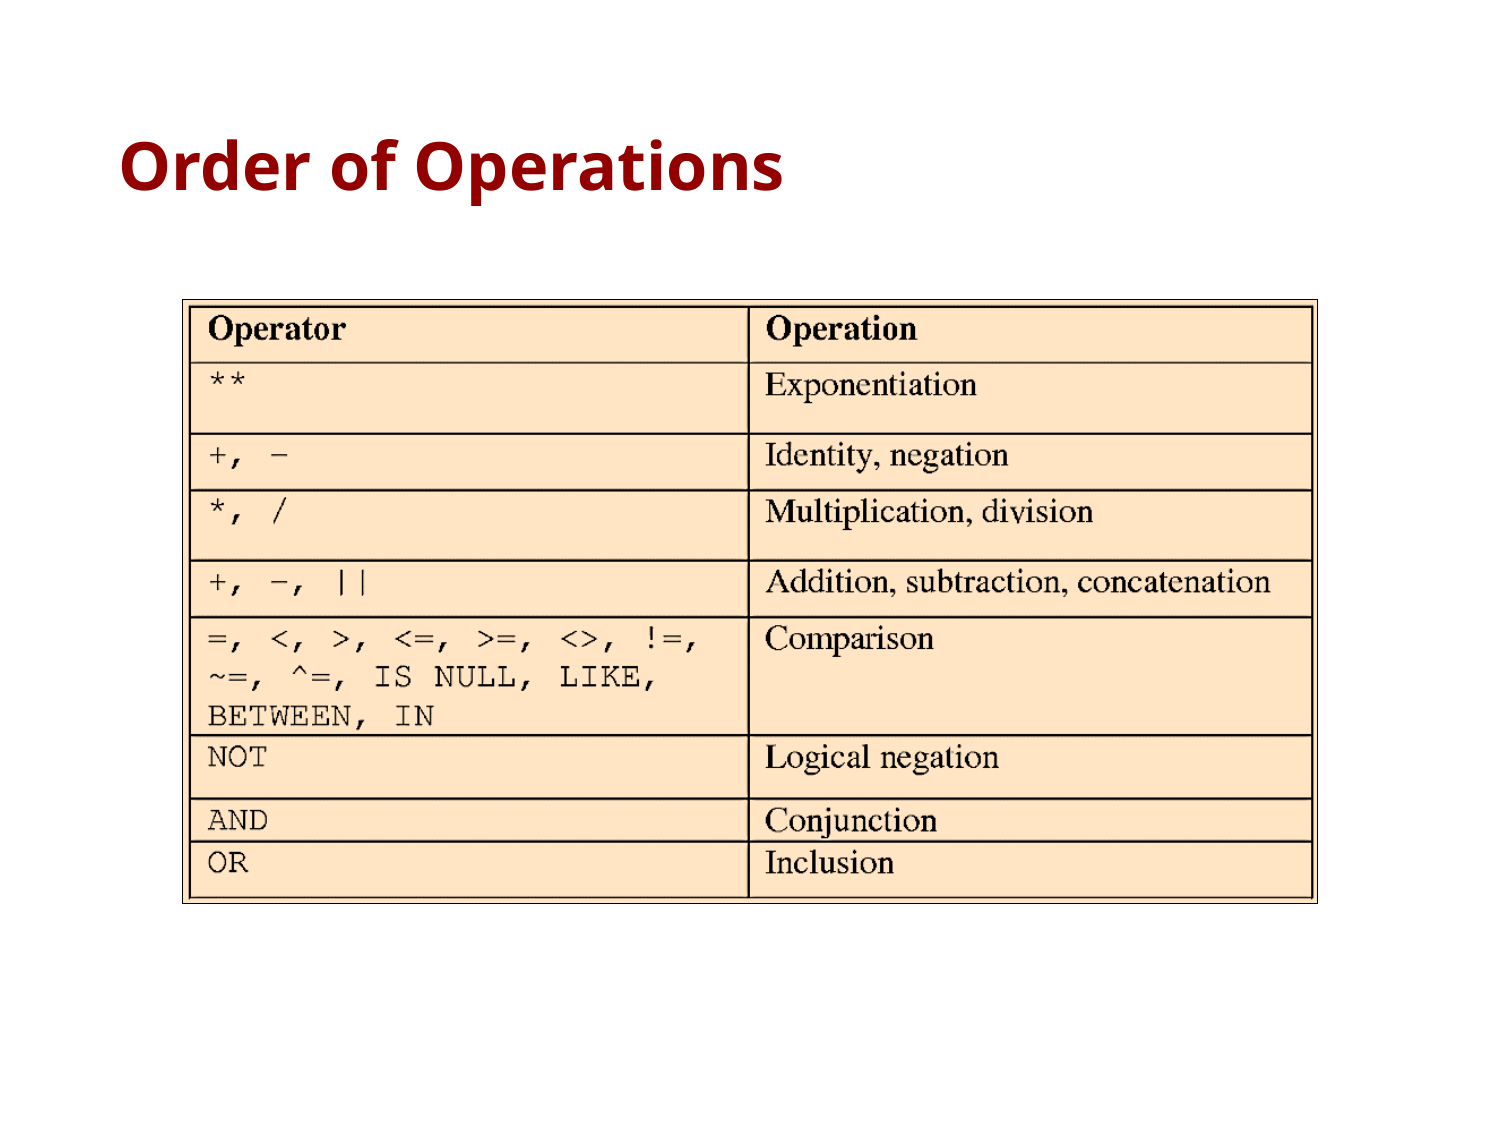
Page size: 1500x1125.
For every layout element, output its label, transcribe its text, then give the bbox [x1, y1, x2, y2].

title Order of Operations [103, 59, 1397, 278]
picture [182, 299, 1318, 904]
